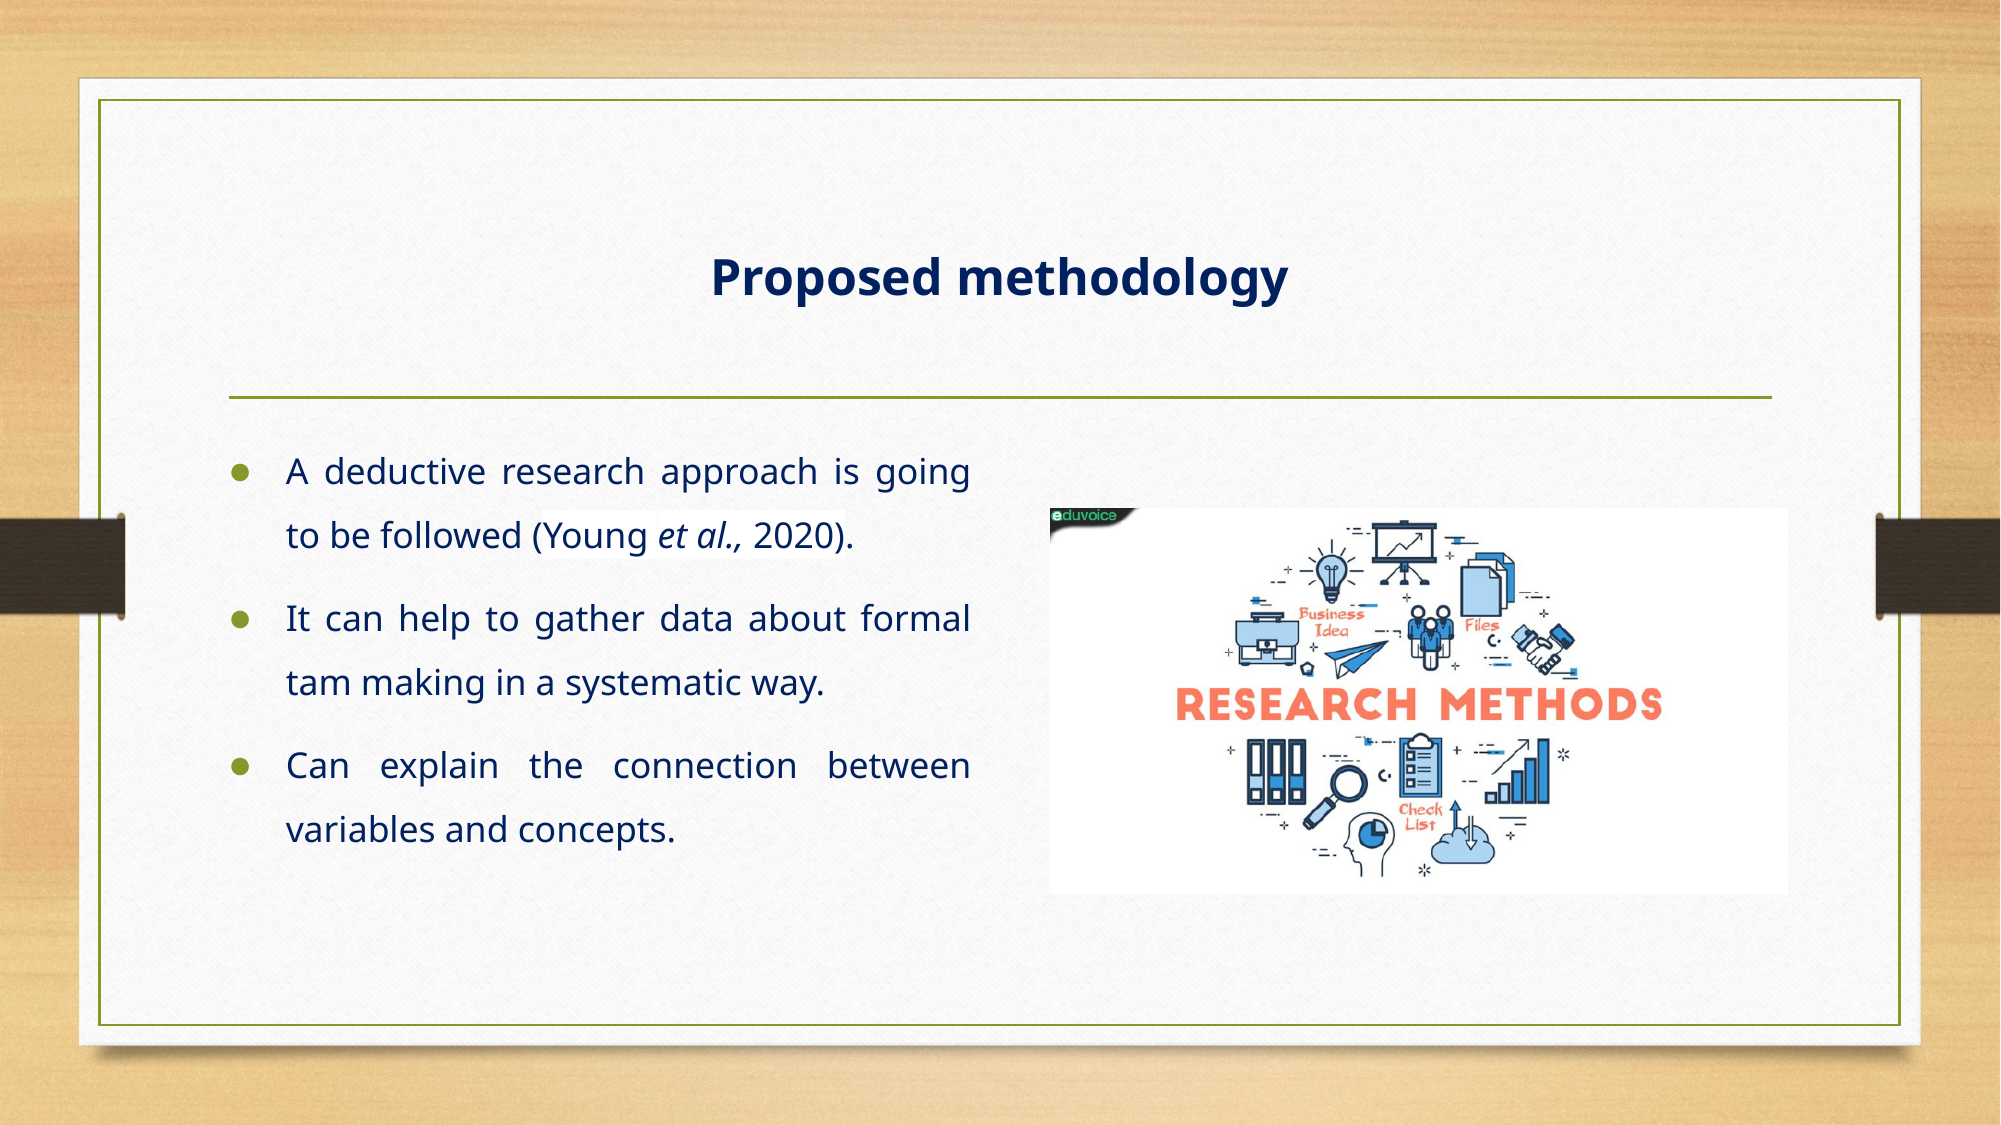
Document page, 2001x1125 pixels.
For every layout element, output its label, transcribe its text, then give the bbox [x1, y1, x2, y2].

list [1049, 507, 1789, 894]
title Proposed methodology [212, 161, 1788, 375]
list A deductive research approach is going to be followed (Young et al., 2020). It can help to gather data about formal tam making in a systematic way. Can explain the connection between variables and concepts. [213, 420, 987, 963]
picture [0, 0, 2001, 1125]
